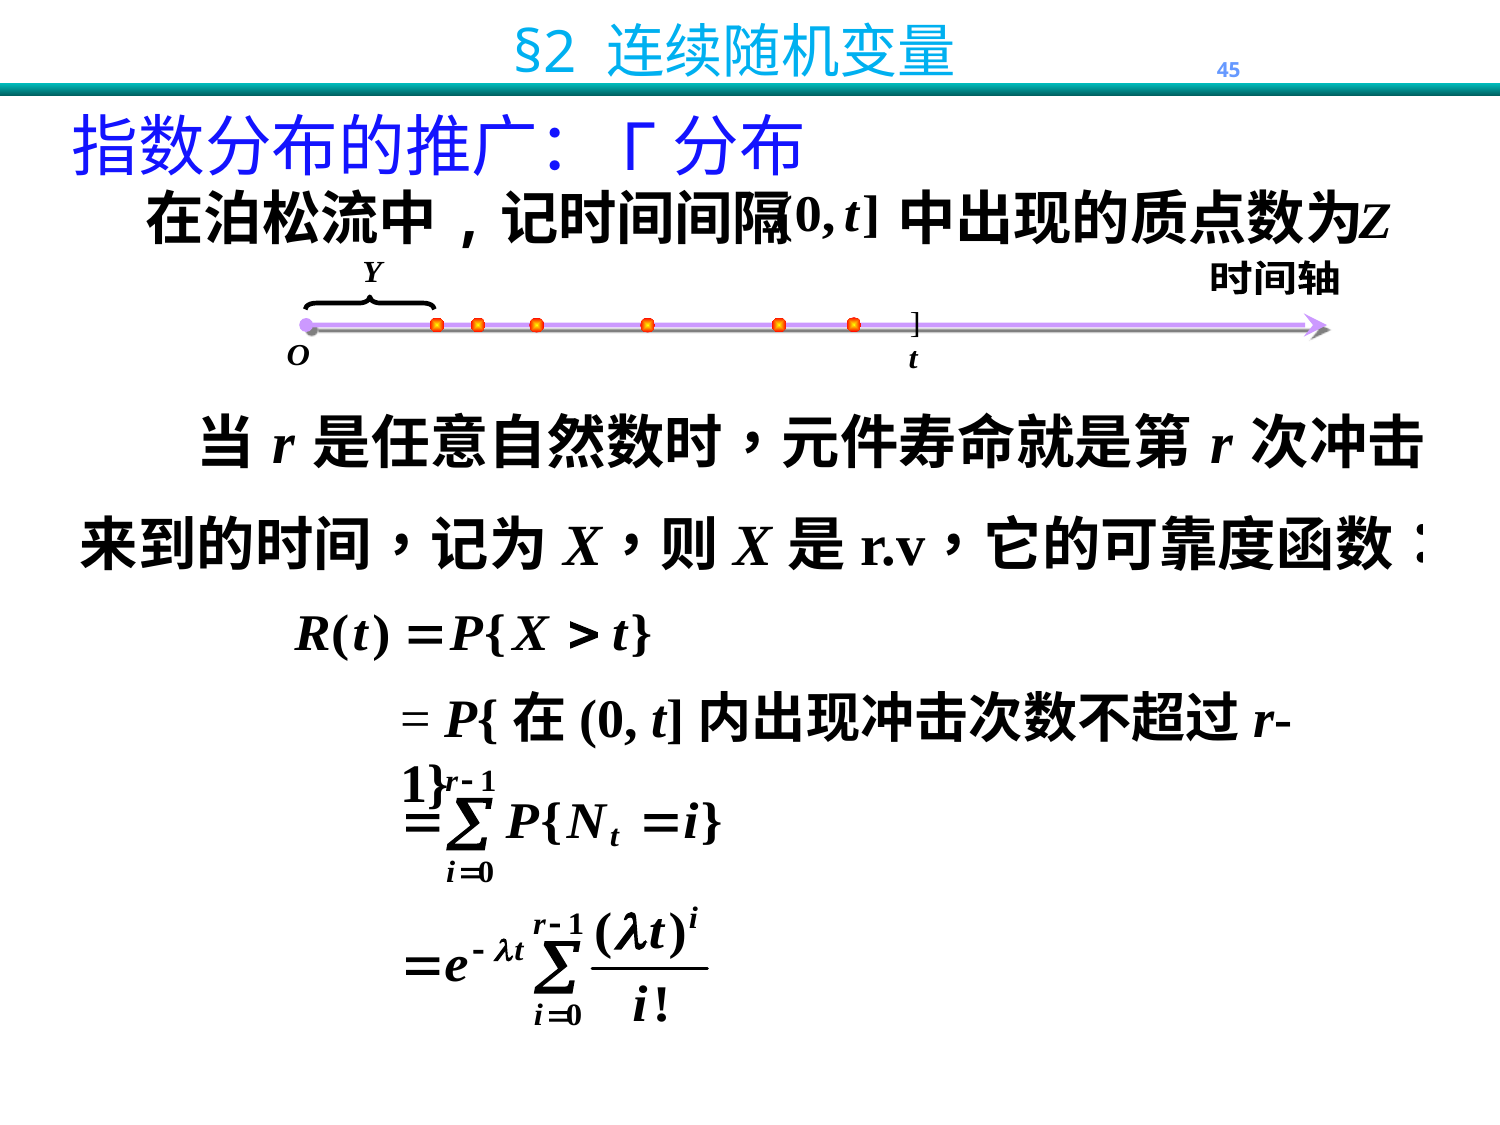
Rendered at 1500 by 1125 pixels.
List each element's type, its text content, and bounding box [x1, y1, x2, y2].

text_box = P{在(0, t]内出现冲击次数不超过r-1} [385, 675, 1320, 821]
text_box 指数分布的推广：Γ分布 [0, 80, 901, 192]
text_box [390, 755, 735, 895]
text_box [281, 603, 665, 677]
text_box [79, 392, 1424, 595]
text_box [130, 173, 1432, 385]
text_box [390, 888, 724, 1039]
